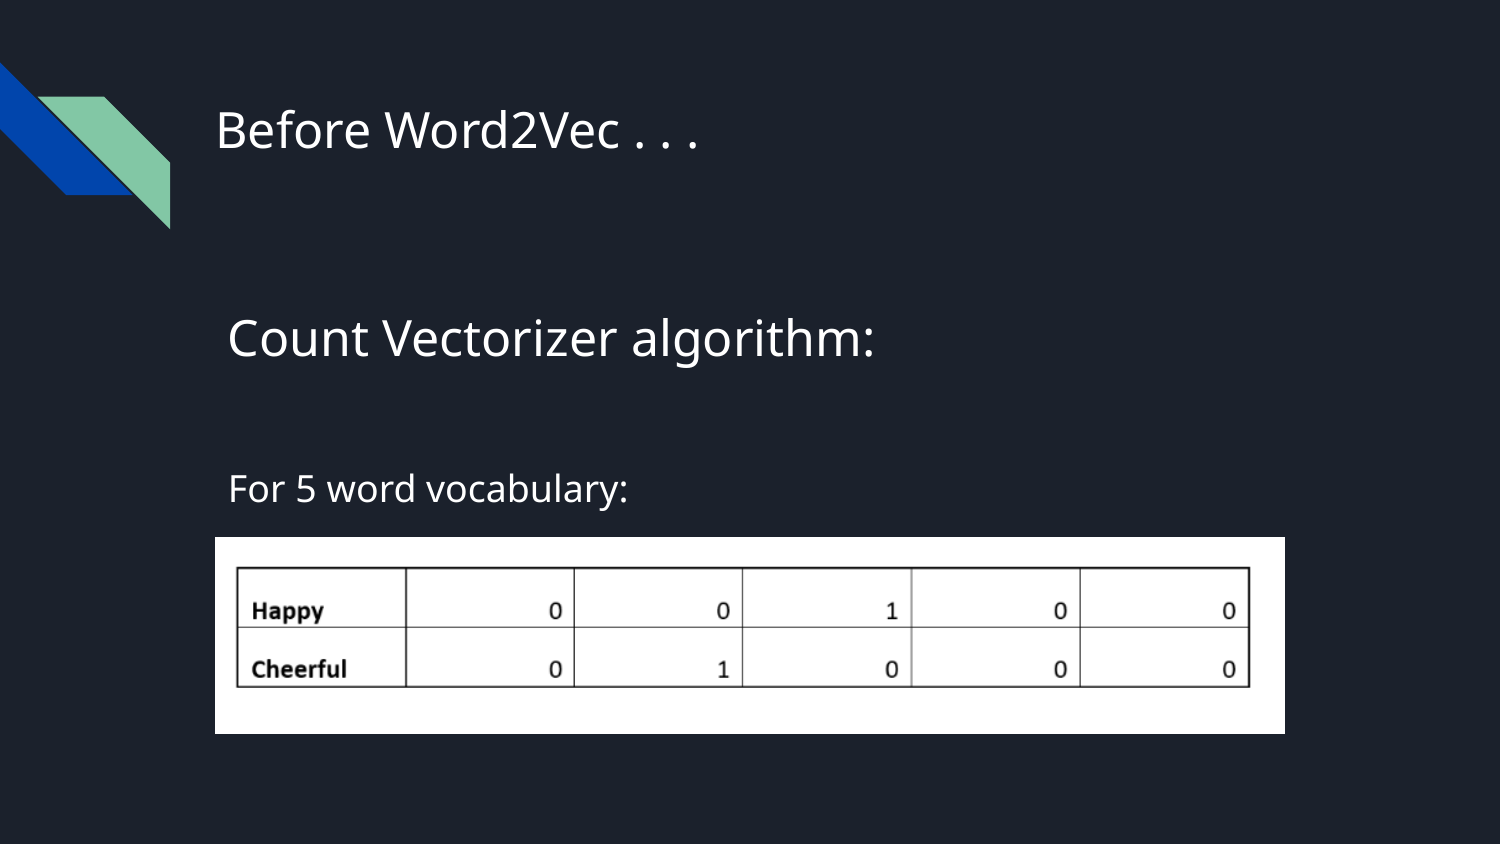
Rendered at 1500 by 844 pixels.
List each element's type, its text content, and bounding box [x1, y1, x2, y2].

list Count Vectorizer algorithm: For 5 word vocabulary: [212, 282, 1368, 511]
picture [214, 537, 1285, 734]
title Before Word2Vec . . . [200, 83, 1356, 234]
